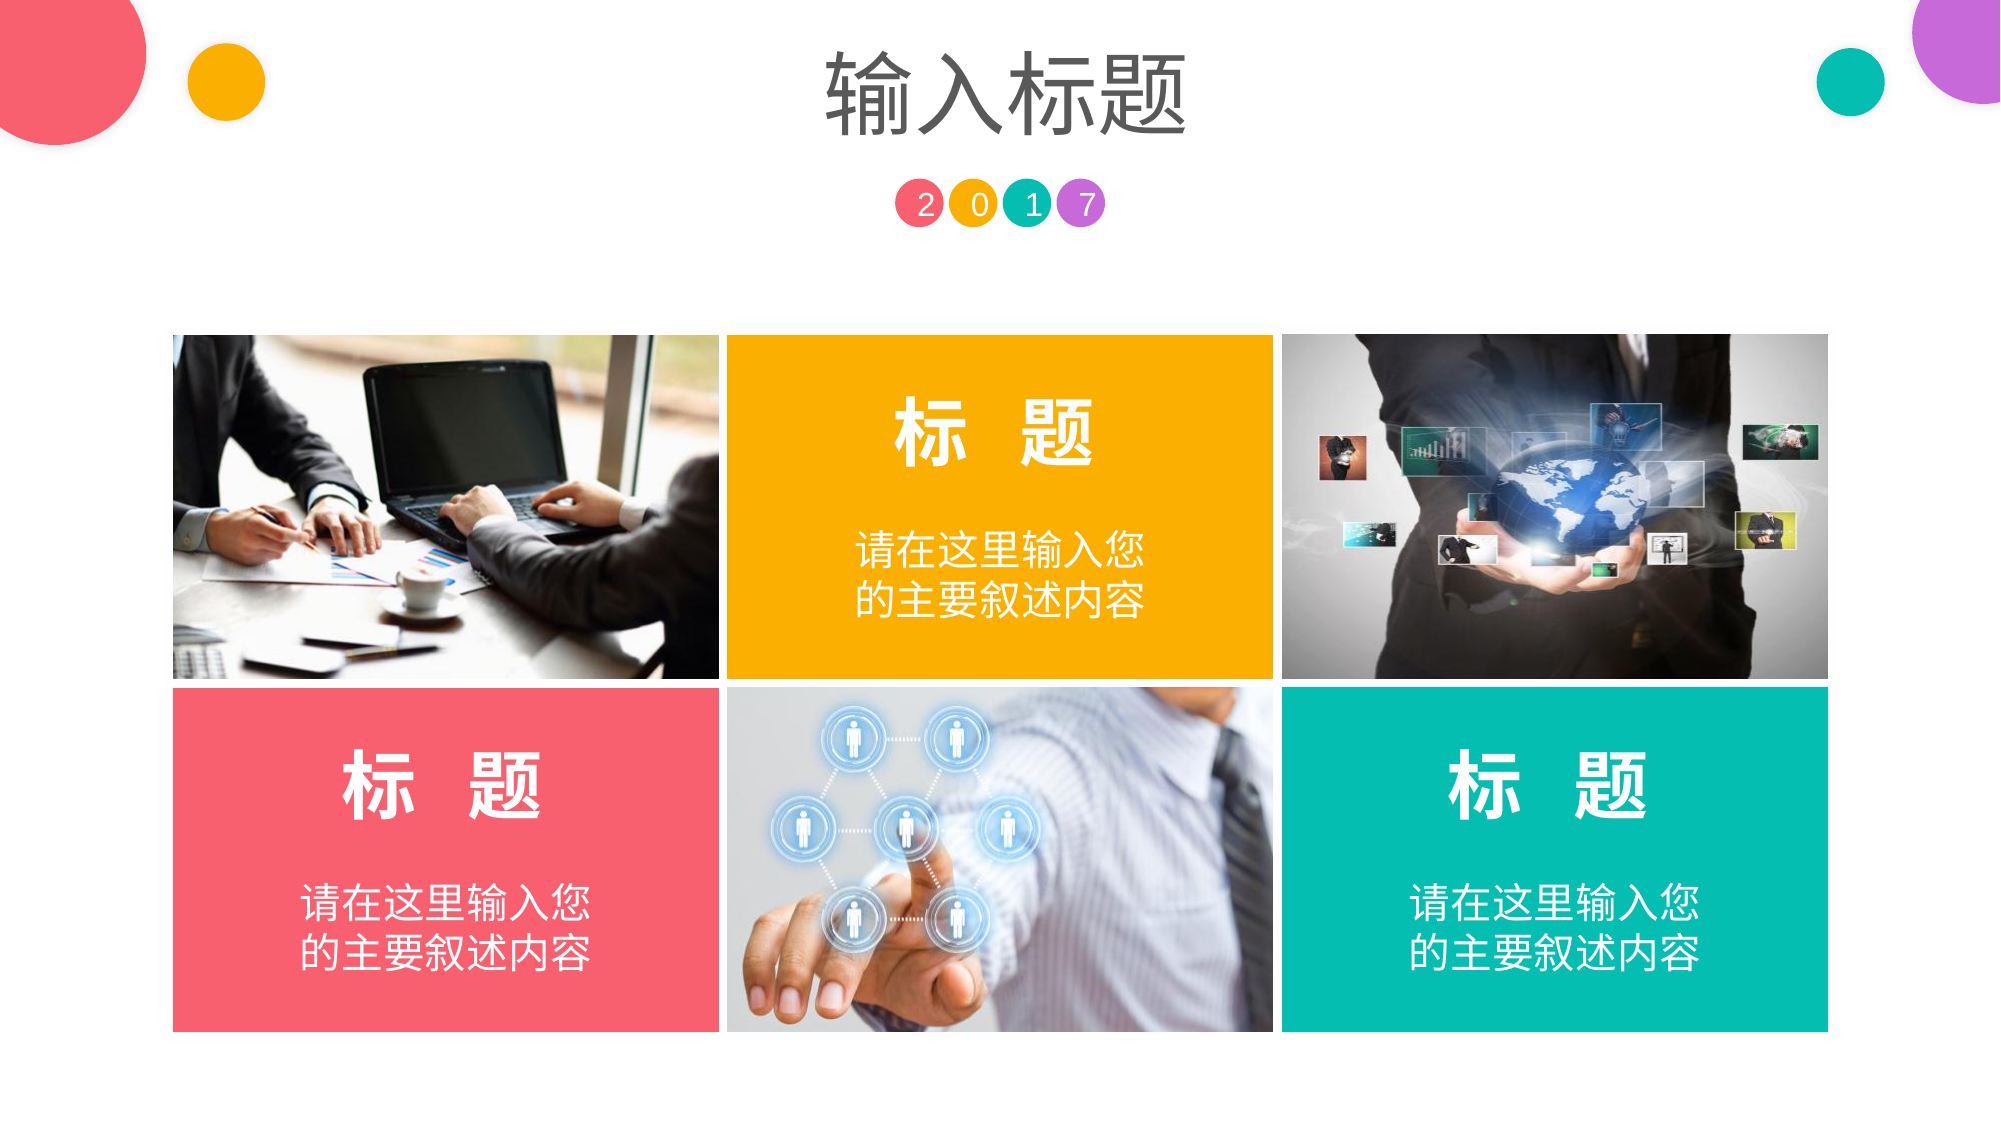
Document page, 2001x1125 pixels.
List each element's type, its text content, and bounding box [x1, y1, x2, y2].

text_box 请在这里输入您 的主要叙述内容 [1393, 869, 1716, 1034]
text_box [0, 0, 148, 147]
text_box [895, 178, 1105, 228]
text_box [1277, 683, 1833, 1036]
text_box 标 题 [878, 378, 1110, 483]
text_box [724, 330, 1277, 684]
text_box [1911, 0, 2000, 105]
text_box [186, 42, 267, 122]
text_box [723, 684, 1278, 1037]
text_box 请在这里输入您 的主要叙述内容 [839, 516, 1162, 682]
text_box [168, 330, 724, 684]
text_box 标 题 [326, 731, 558, 836]
text_box [1277, 330, 1833, 683]
text_box 标 题 [1433, 730, 1664, 836]
text_box [168, 684, 723, 1037]
text_box 输入标题 [807, 29, 1205, 155]
text_box [1815, 47, 1886, 118]
text_box 请在这里输入您 的主要叙述内容 [284, 869, 607, 1035]
